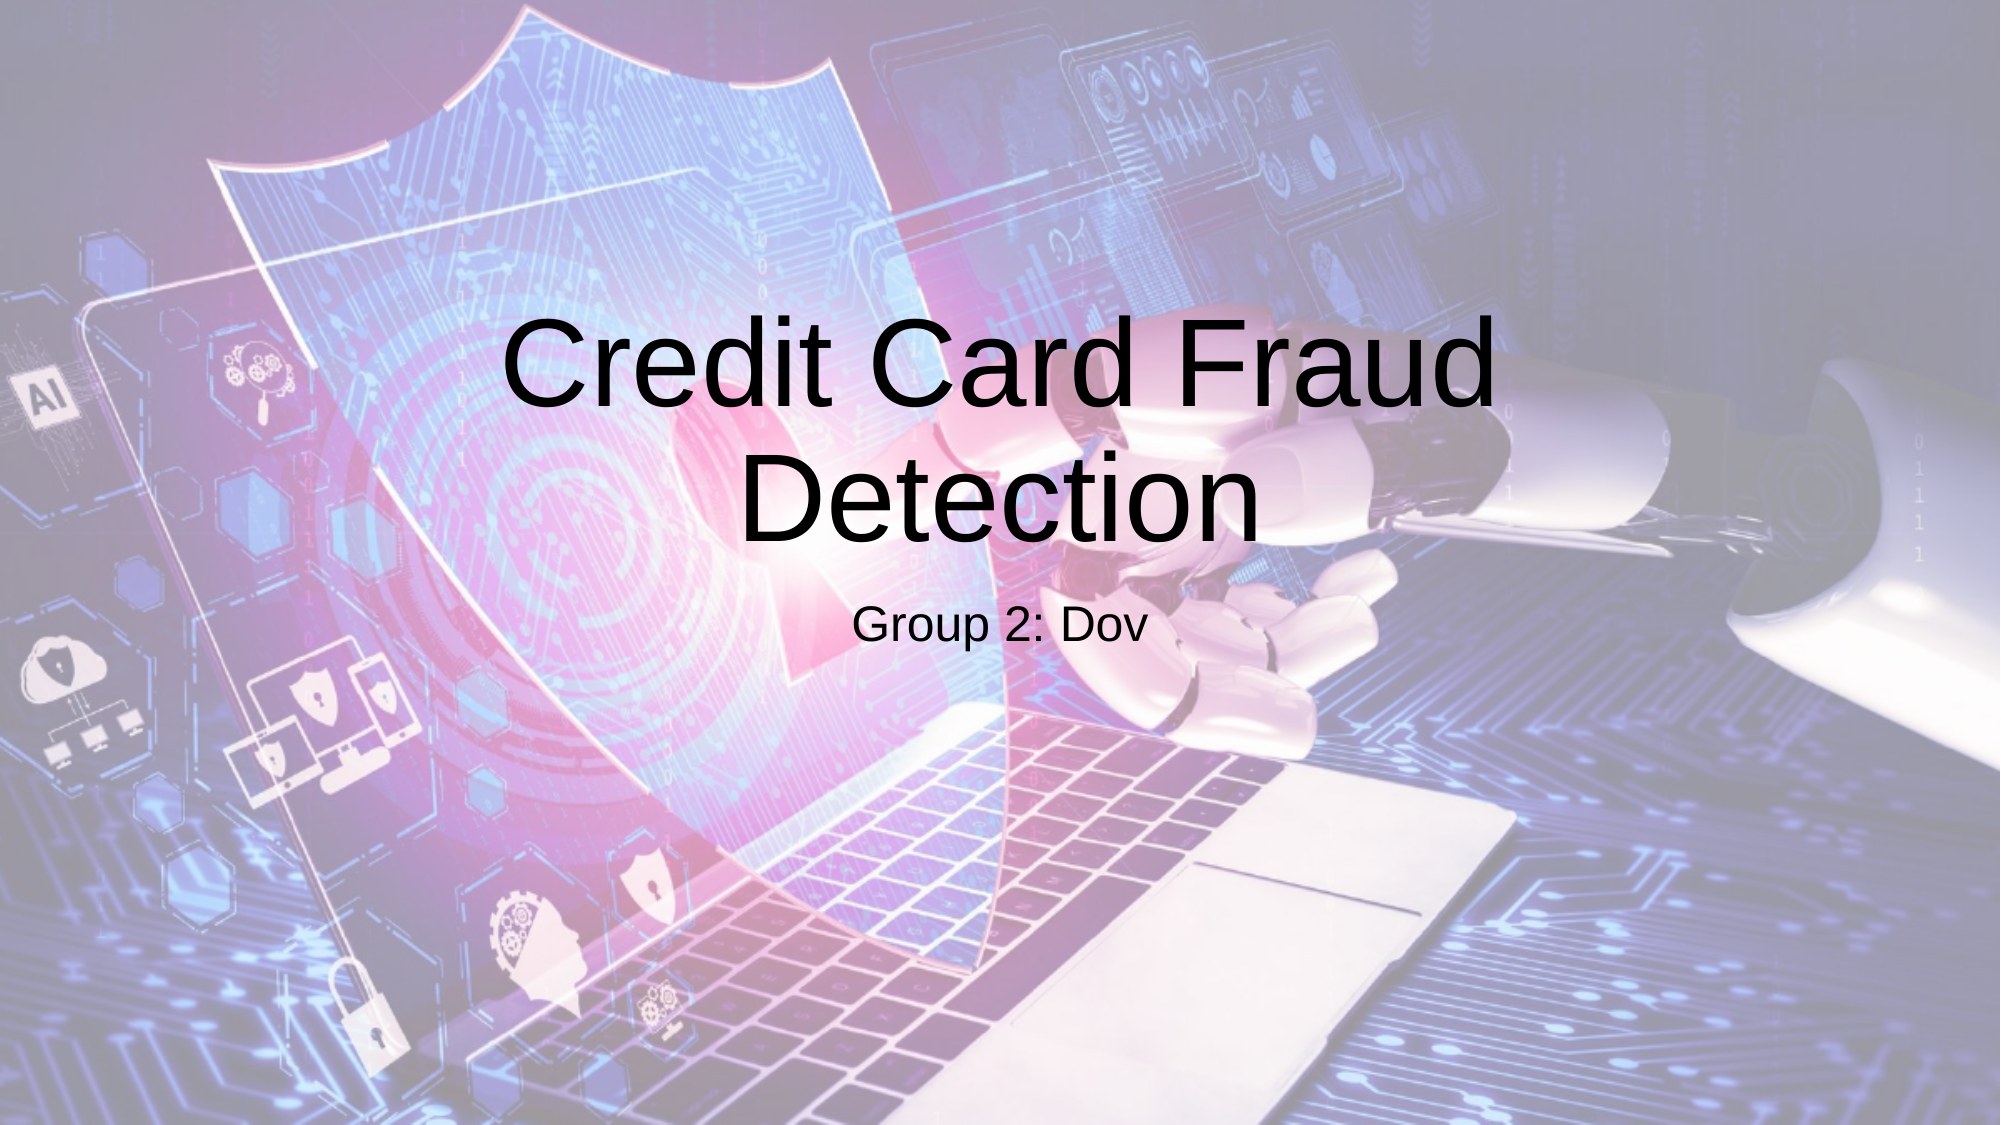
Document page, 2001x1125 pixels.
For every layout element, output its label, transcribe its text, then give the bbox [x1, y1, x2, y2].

title Credit Card Fraud Detection [249, 184, 1750, 576]
subtitle Group 2: Dov [249, 590, 1750, 863]
